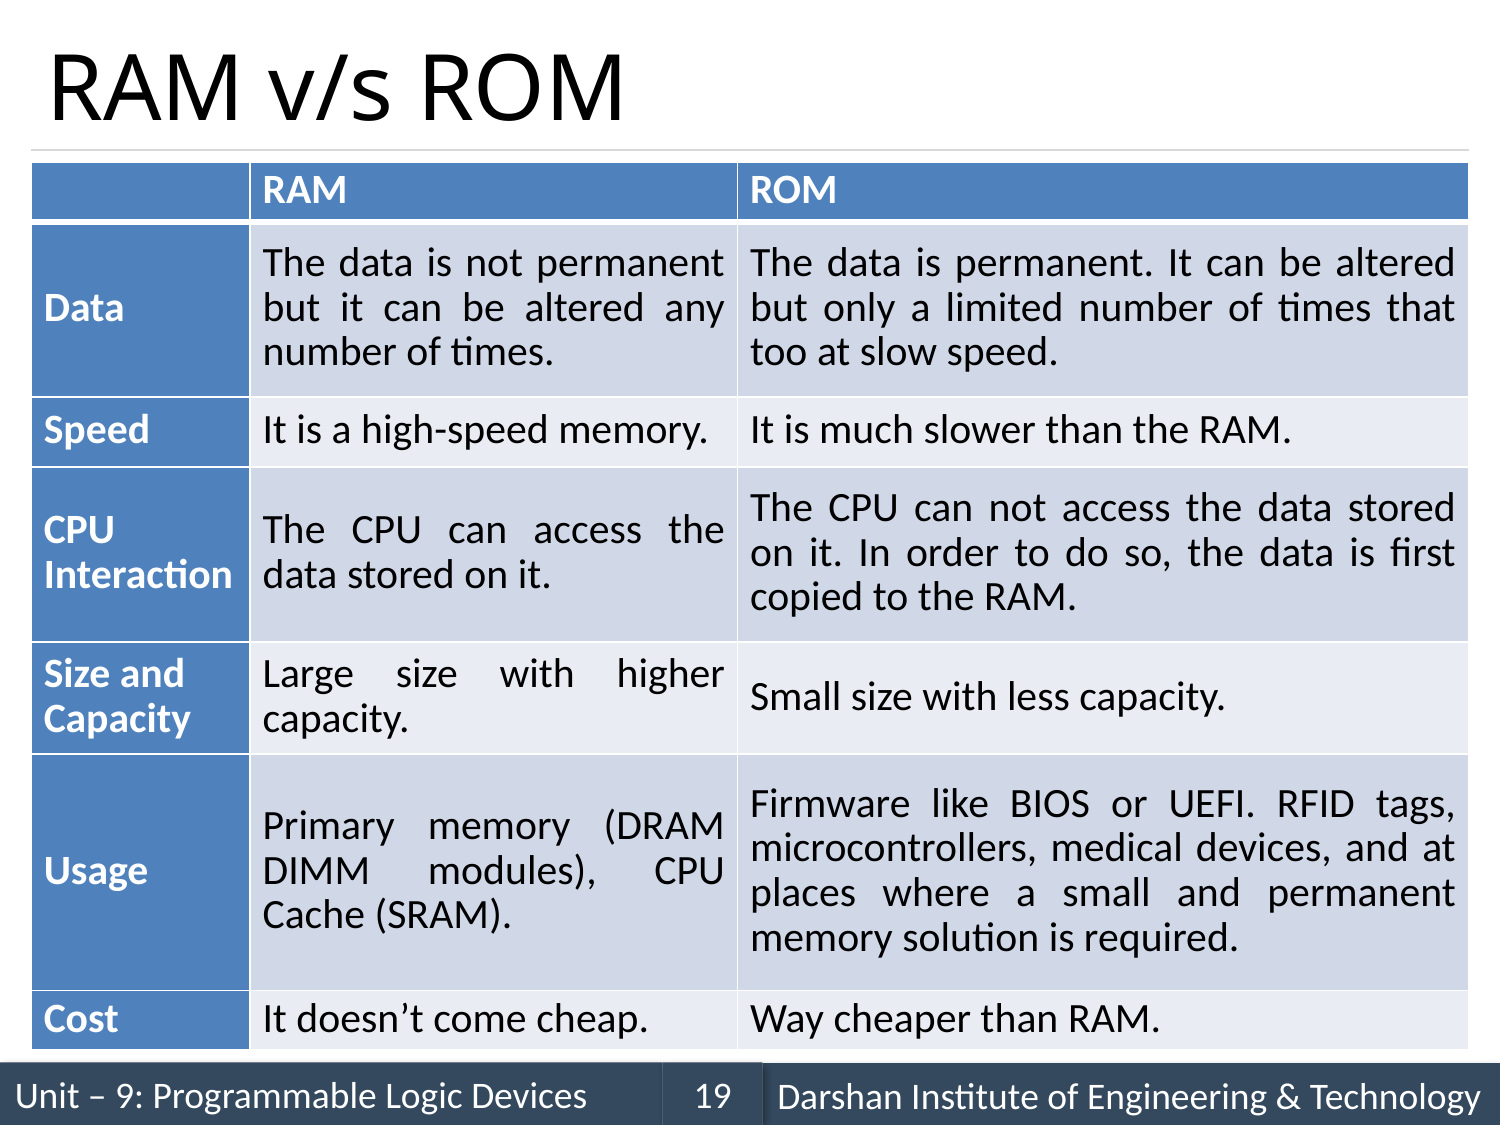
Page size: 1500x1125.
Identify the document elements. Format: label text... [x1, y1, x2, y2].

table_cell The CPU can not access the data stored on it. In order to do so, the data is first copied to the RAM. [738, 468, 1468, 641]
table_cell Usage [32, 755, 249, 990]
table_cell Data [32, 225, 249, 396]
table_cell Small size with less capacity. [738, 643, 1468, 753]
table_cell Firmware like BIOS or UEFI. RFID tags, microcontrollers, medical devices, and at places where a small and permanent memory solution is required. [738, 755, 1468, 990]
title RAM v/s ROM [31, 17, 1469, 150]
table_cell CPU Interaction [32, 468, 249, 641]
table_header [32, 163, 249, 219]
table_header ROM [738, 163, 1468, 219]
table_cell It is much slower than the RAM. [738, 398, 1468, 466]
table_cell Way cheaper than RAM. [738, 991, 1468, 1049]
table_cell The data is not permanent but it can be altered any number of times. [251, 225, 737, 396]
table_cell It is a high-speed memory. [251, 398, 737, 466]
table_cell It doesn’t come cheap. [251, 991, 737, 1049]
table_cell Size and Capacity [32, 643, 249, 753]
table_header RAM [251, 163, 737, 219]
table_cell Large size with higher capacity. [251, 643, 737, 753]
table_cell Primary memory (DRAM DIMM modules), CPU Cache (SRAM). [251, 755, 737, 990]
table_cell The CPU can access the data stored on it. [251, 468, 737, 641]
table_cell Cost [32, 991, 249, 1049]
table_cell The data is permanent. It can be altered but only a limited number of times that too at slow speed. [738, 225, 1468, 396]
table_cell Speed [32, 398, 249, 466]
